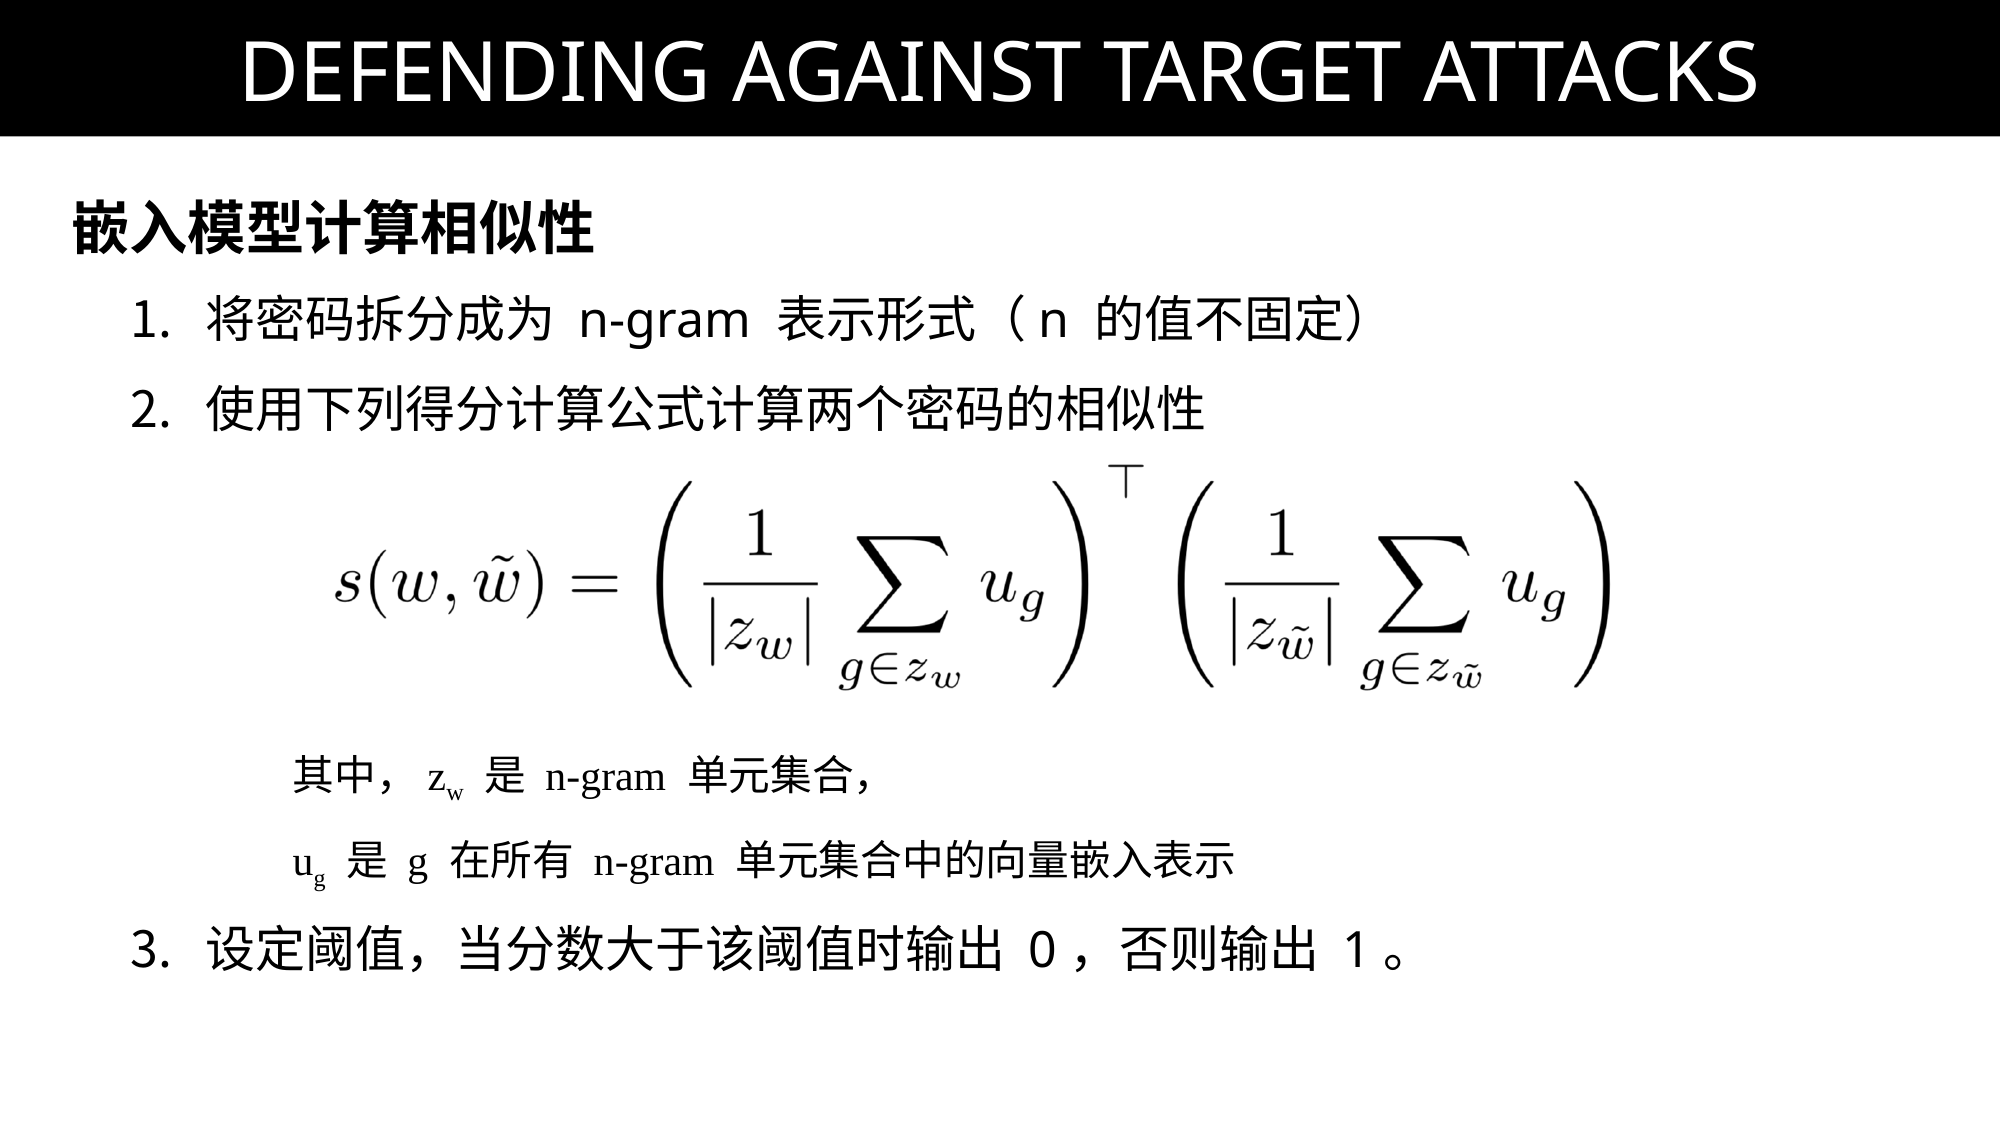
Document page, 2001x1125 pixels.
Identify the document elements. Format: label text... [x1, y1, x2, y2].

picture [295, 437, 1705, 713]
text_box 嵌入模型计算相似性 [56, 184, 611, 269]
text_box 将密码拆分成为 n-gram 表示形式（n 的值不固定） 使用下列得分计算公式计算两个密码的相似性 设定阈值，当分数大于该阈值时输出 0，否则输出 1。 [116, 250, 1965, 985]
text_box 其中，zw 是 n-gram 单元集合， ug 是 g 在所有 n-gram 单元集合中的向量嵌入表示 [277, 712, 1252, 899]
text_box DEFENDING AGAINST TARGET ATTACKS [0, 0, 2000, 137]
